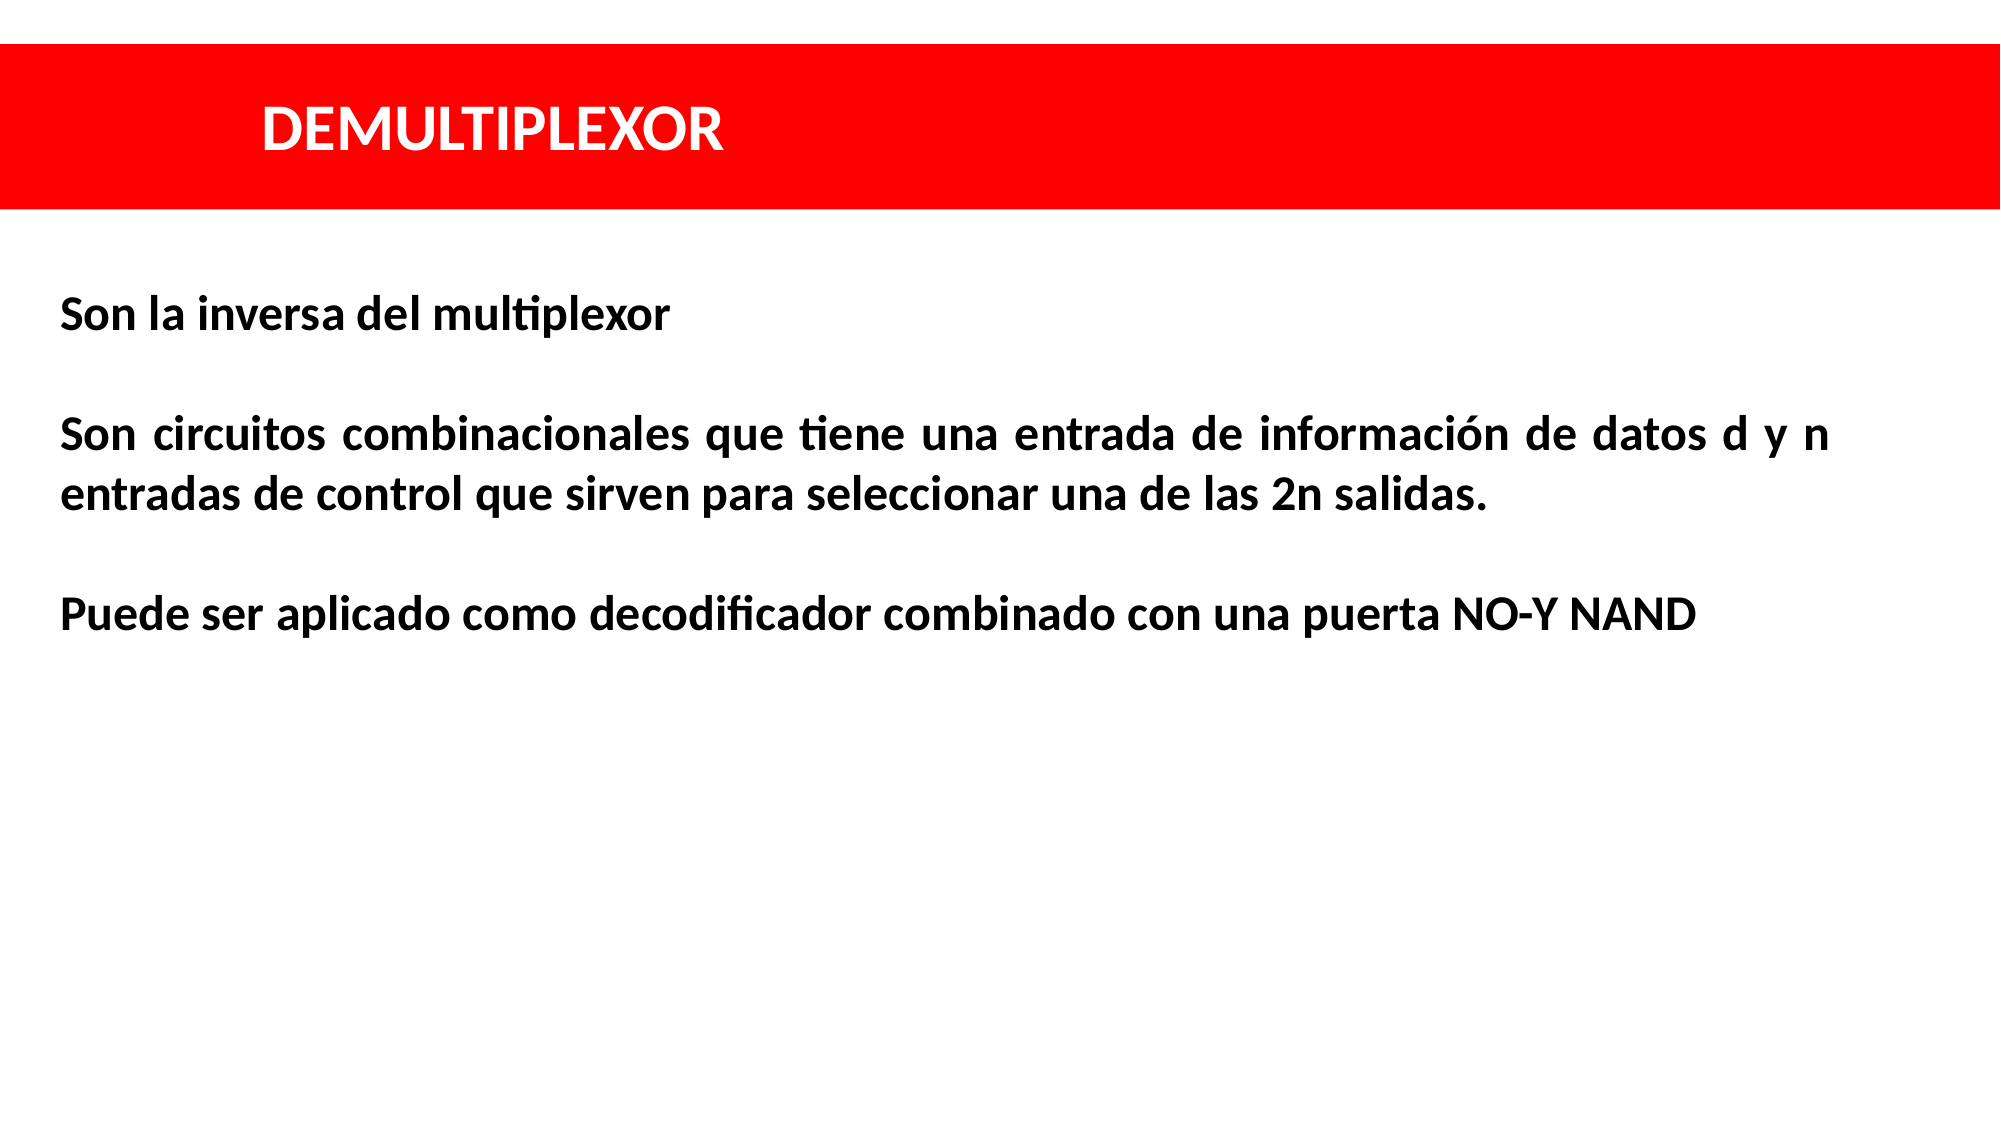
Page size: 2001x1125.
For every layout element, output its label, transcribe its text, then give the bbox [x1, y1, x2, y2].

text_box Son la inversa del multiplexor Son circuitos combinacionales que tiene una entrada de información de datos d y n entradas de control que sirven para seleccionar una de las 2n salidas. Puede ser aplicado como decodificador combinado con una puerta NO-Y NAND [45, 273, 1848, 648]
text_box DEMULTIPLEXOR [247, 76, 1935, 172]
text_box [0, 43, 2000, 211]
